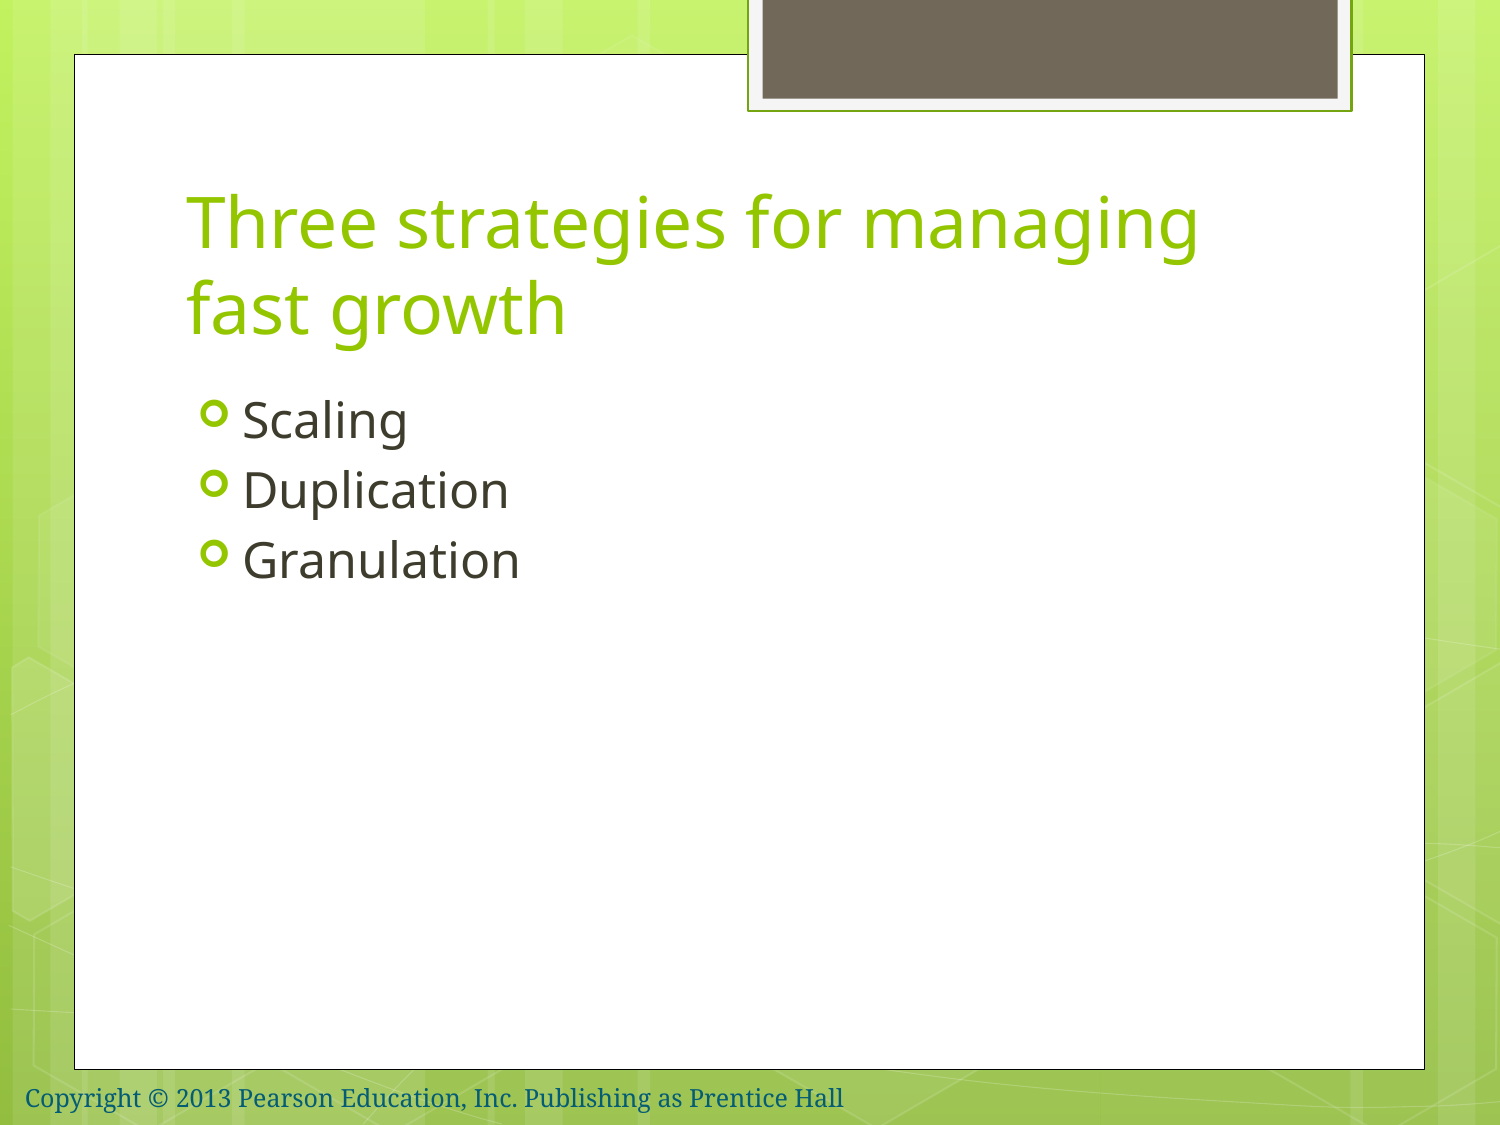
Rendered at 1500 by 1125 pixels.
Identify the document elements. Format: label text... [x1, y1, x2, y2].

title Three strategies for managing fast growth [171, 168, 1324, 357]
list Scaling Duplication Granulation [171, 381, 1283, 957]
